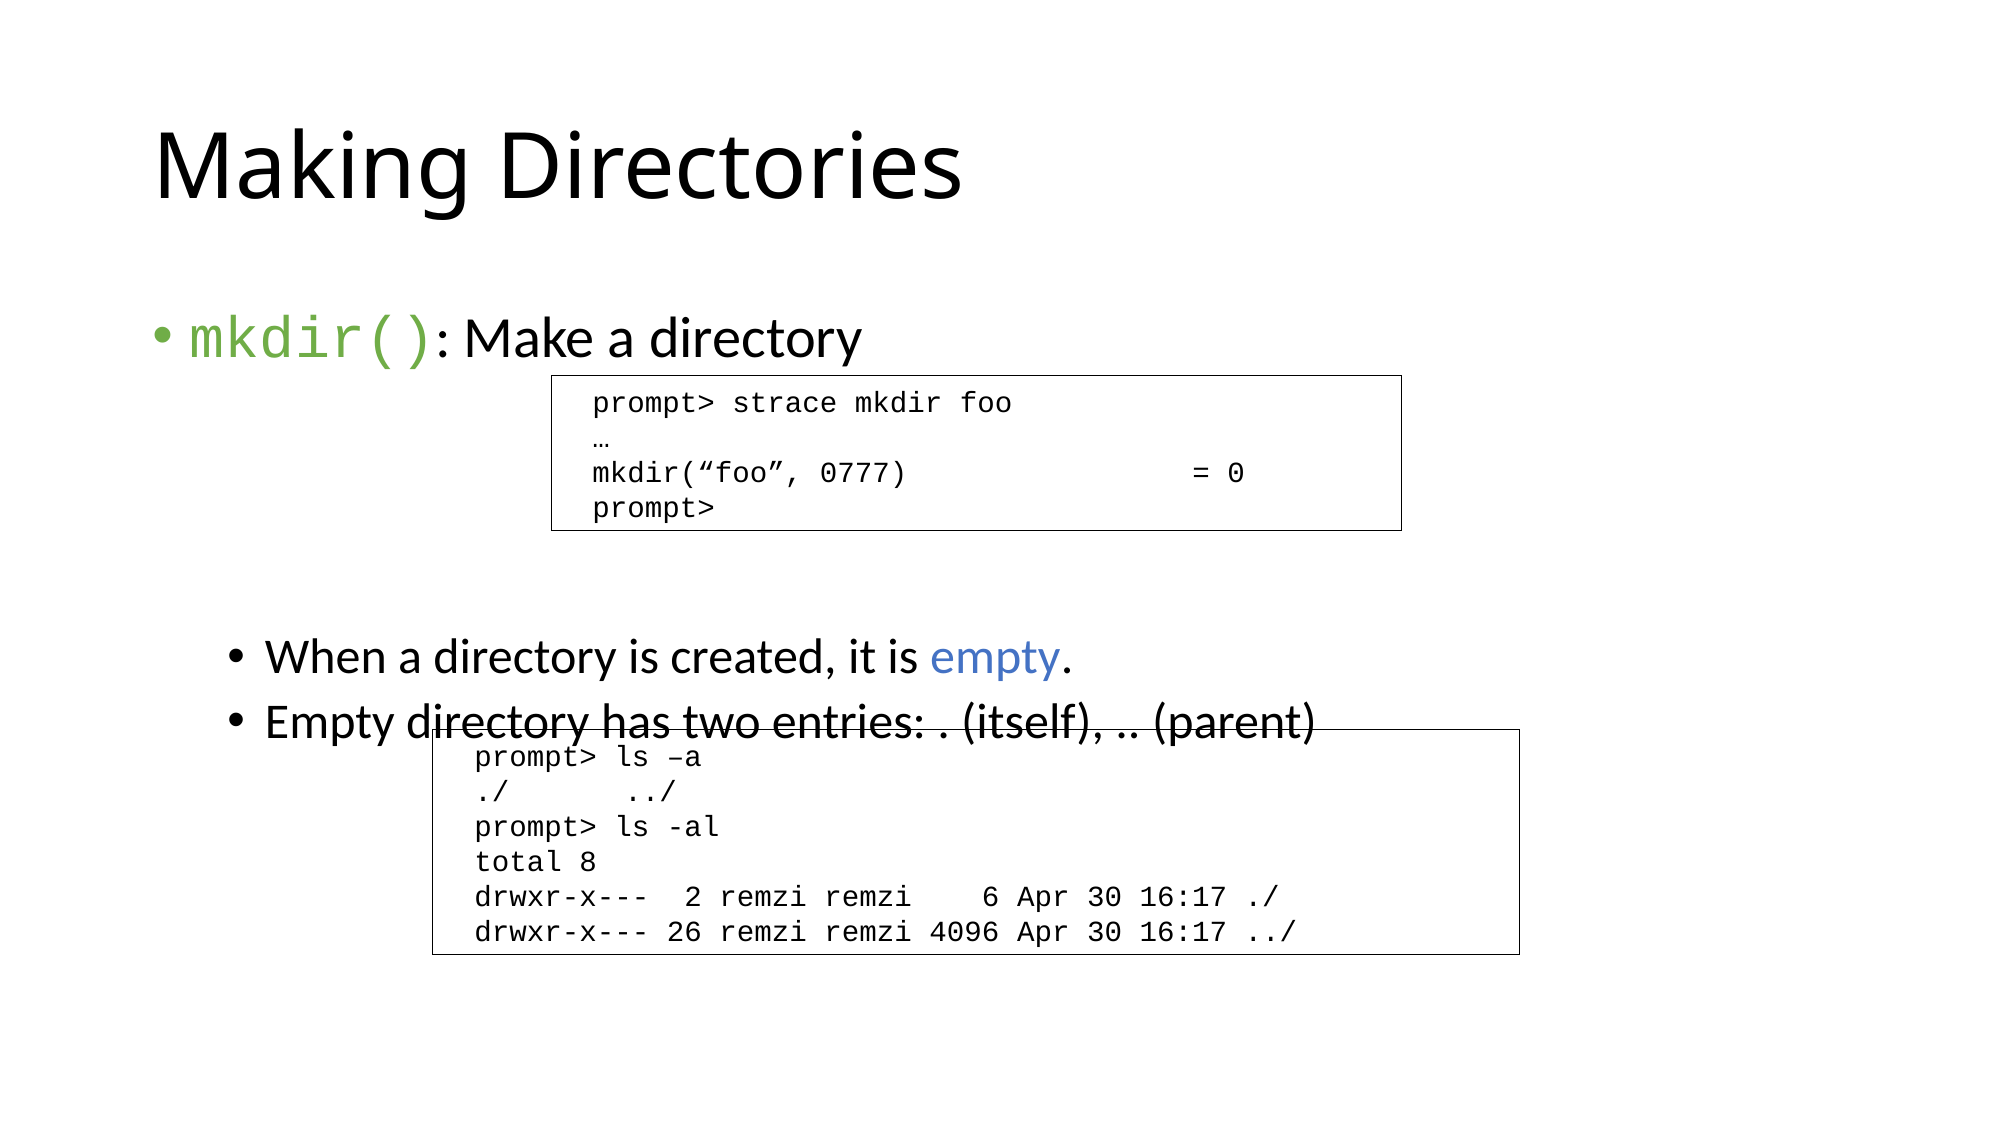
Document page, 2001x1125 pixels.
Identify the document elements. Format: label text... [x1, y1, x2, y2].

title Making Directories [137, 59, 1863, 278]
list mkdir(): Make a directory When a directory is created, it is empty. Empty directory has two entries: . (itself), .. (parent) [137, 299, 1863, 1014]
text_box prompt> strace mkdir foo … mkdir(“foo”, 0777) = 0 prompt> [551, 375, 1402, 531]
text_box prompt> ls –a ./ ../ prompt> ls -al total 8 drwxr-x--- 2 remzi remzi 6 Apr 30 16:17 ./ drwxr-x--- 26 remzi remzi 4096 Apr 30 16:17 ../ [432, 729, 1520, 955]
